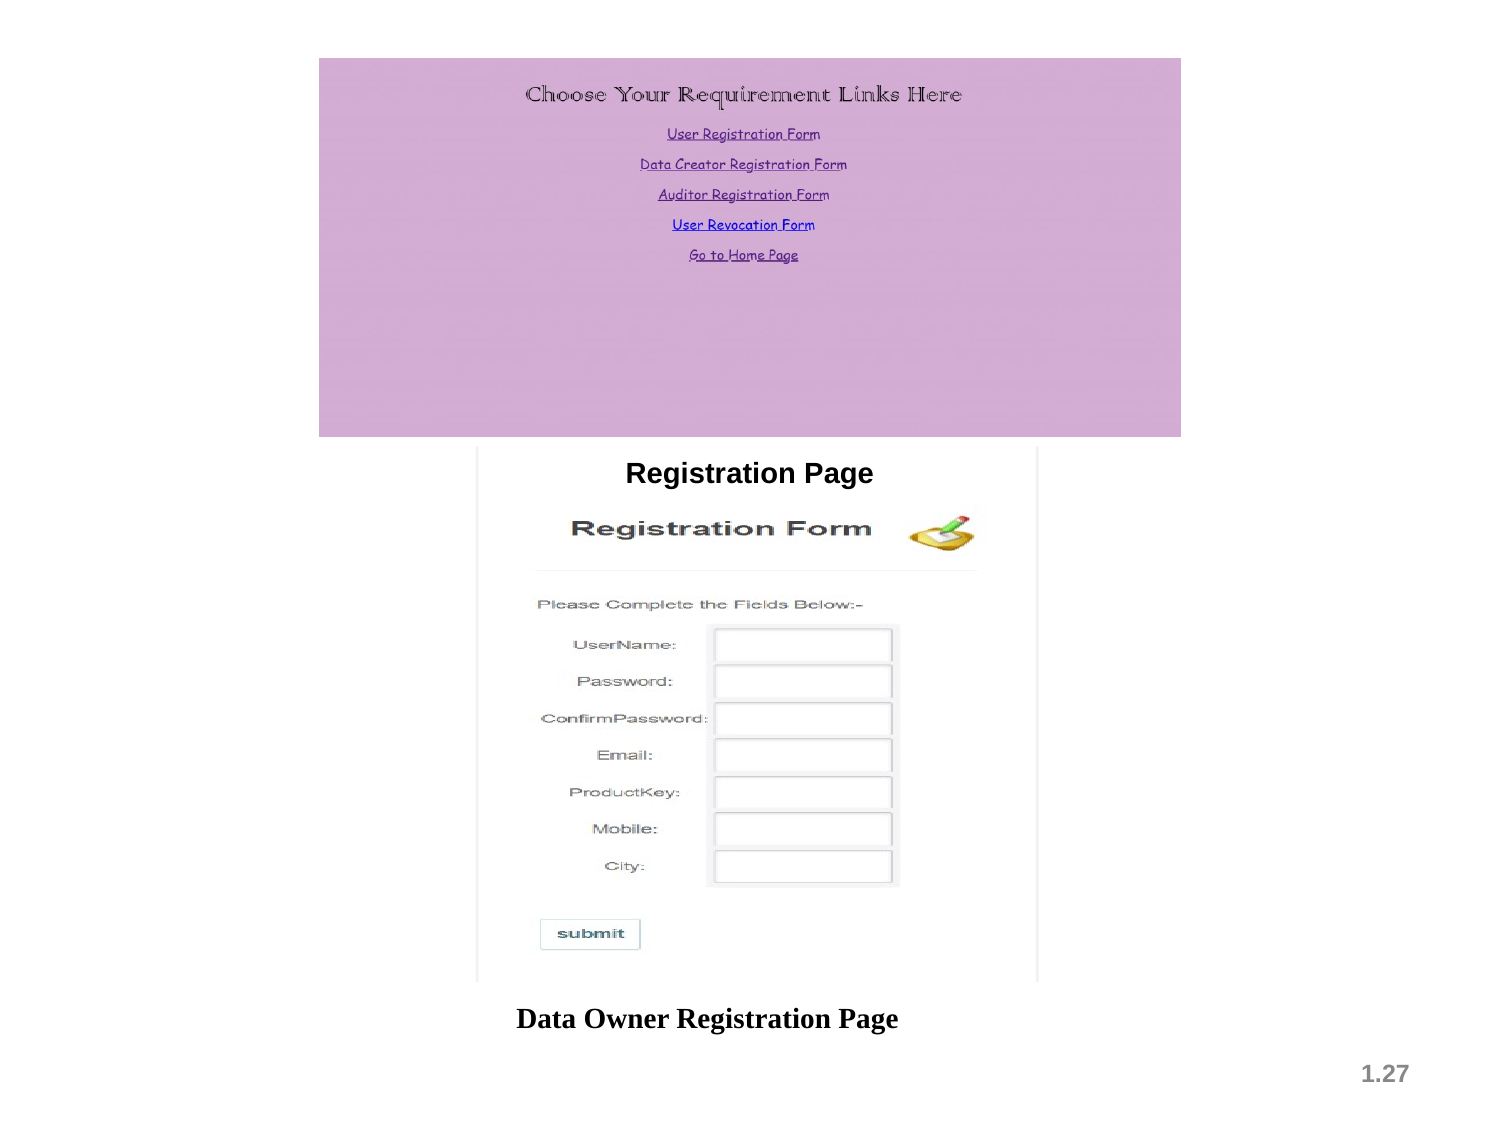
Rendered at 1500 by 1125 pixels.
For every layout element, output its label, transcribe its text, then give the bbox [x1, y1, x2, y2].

picture [319, 58, 1181, 437]
text_box Data Owner Registration Page [501, 992, 914, 1042]
picture [475, 446, 1039, 982]
slide_number 1.27 [1074, 1042, 1425, 1103]
